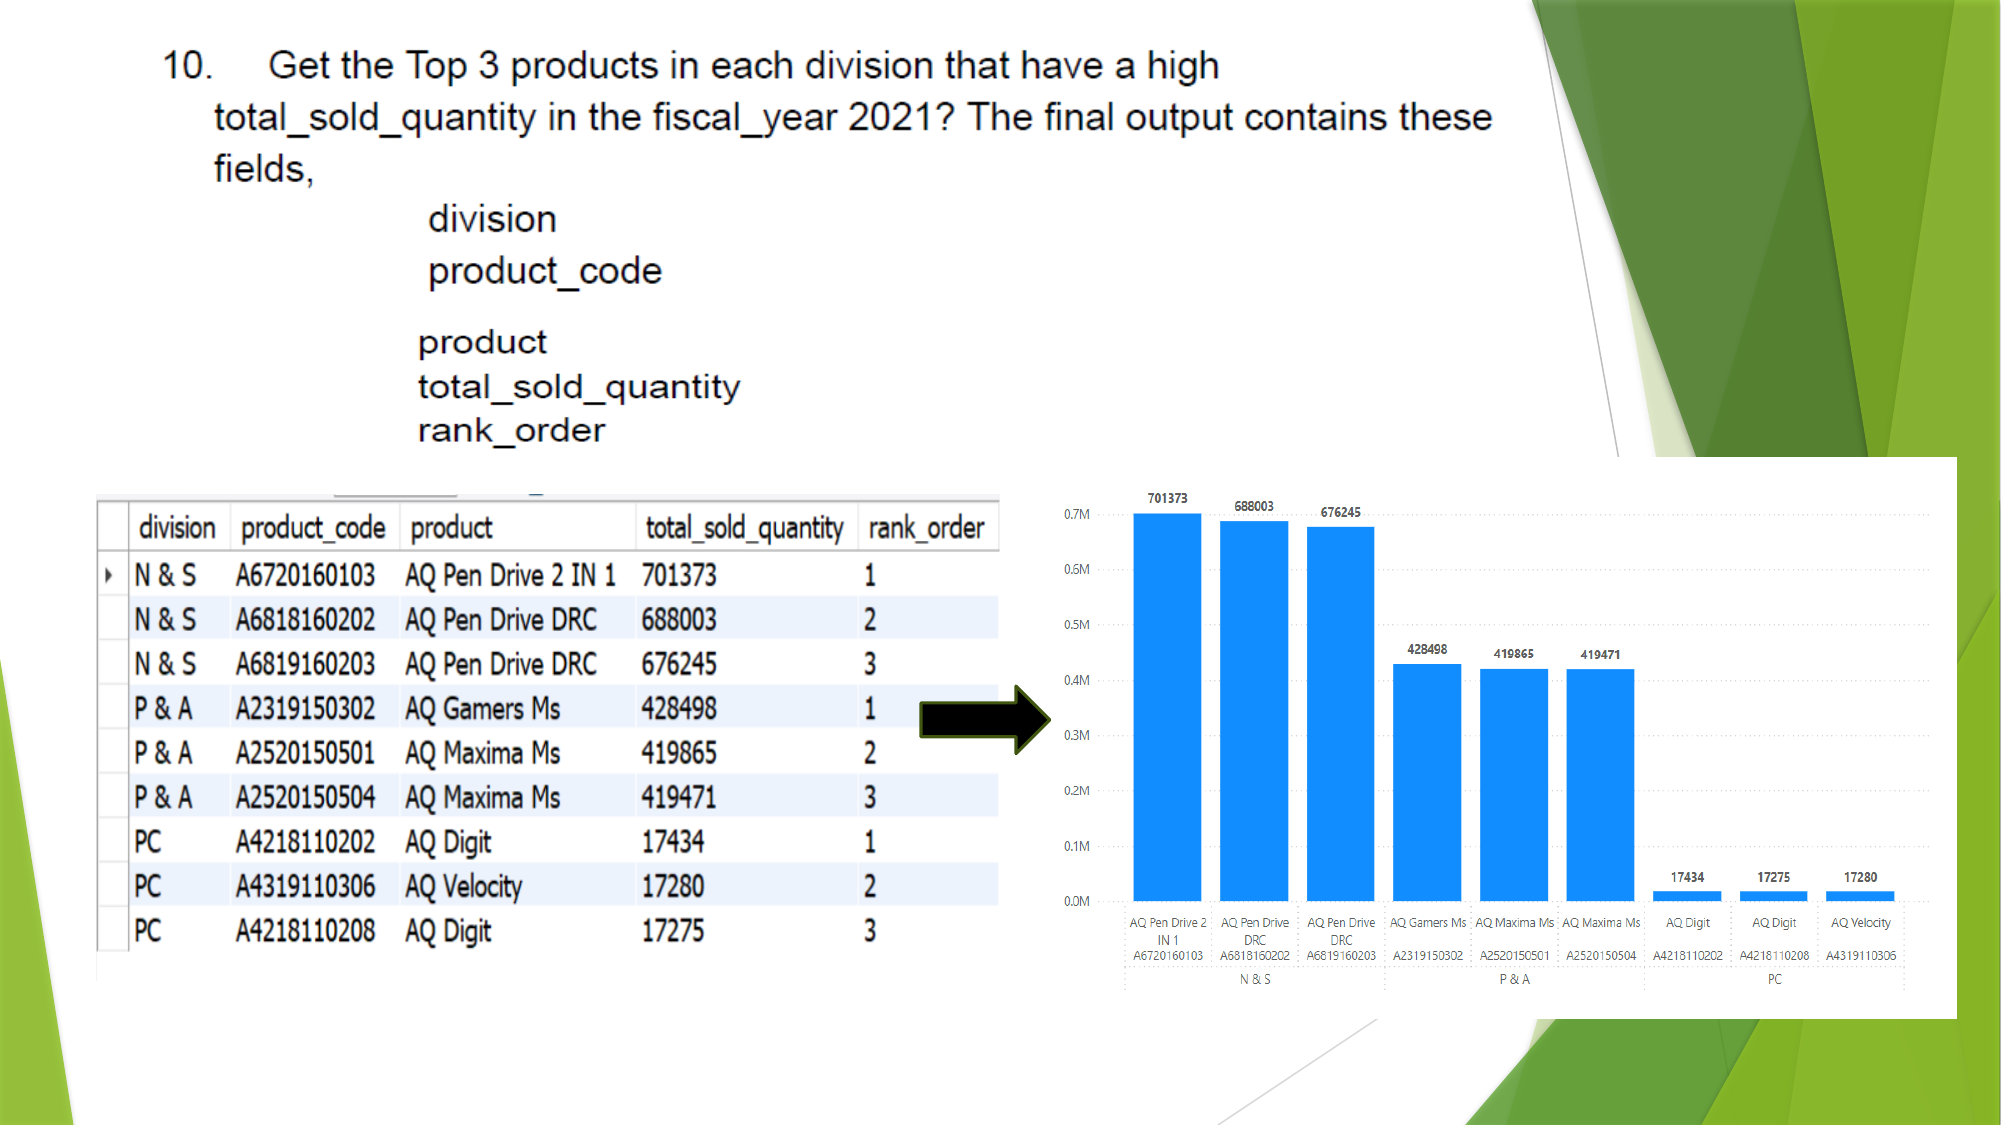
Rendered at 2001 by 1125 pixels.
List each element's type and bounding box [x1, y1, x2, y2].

text_box [1006, 684, 1044, 756]
picture [136, 16, 1524, 477]
picture [95, 494, 1001, 982]
picture [1049, 456, 1957, 1020]
